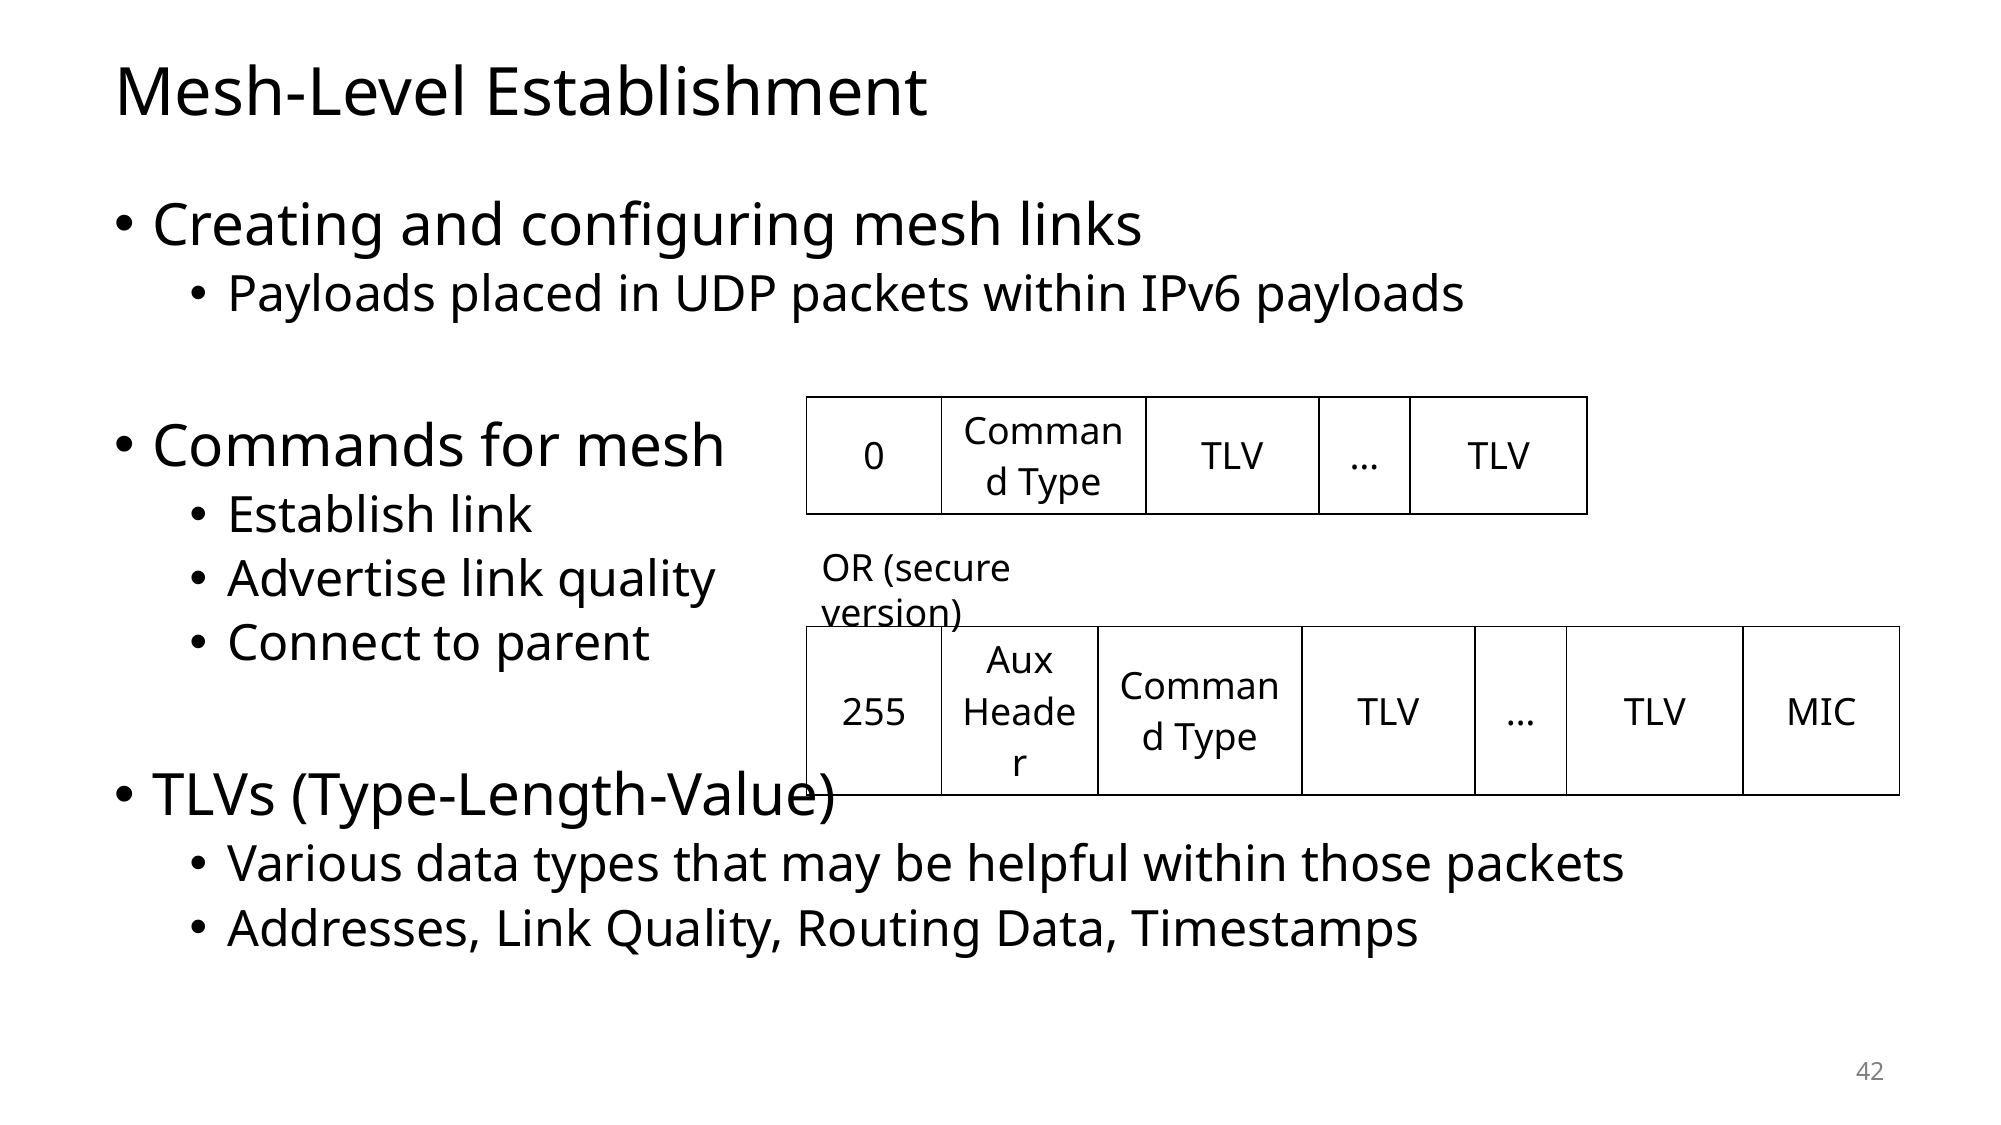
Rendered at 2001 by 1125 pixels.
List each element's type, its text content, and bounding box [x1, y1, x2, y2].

title Mesh-Level Establishment [99, 37, 1900, 150]
slide_number 42 [1749, 1042, 1900, 1103]
text_box Creating and configuring mesh links Payloads placed in UDP packets within IPv6 payloads Commands for mesh Establish link Advertise link quality Connect to parent TLVs (Type-Length-Value) Various data types that may be helpful within those packets Addresses, Link Quality, Routing Data, Timestamps [99, 187, 1900, 1013]
